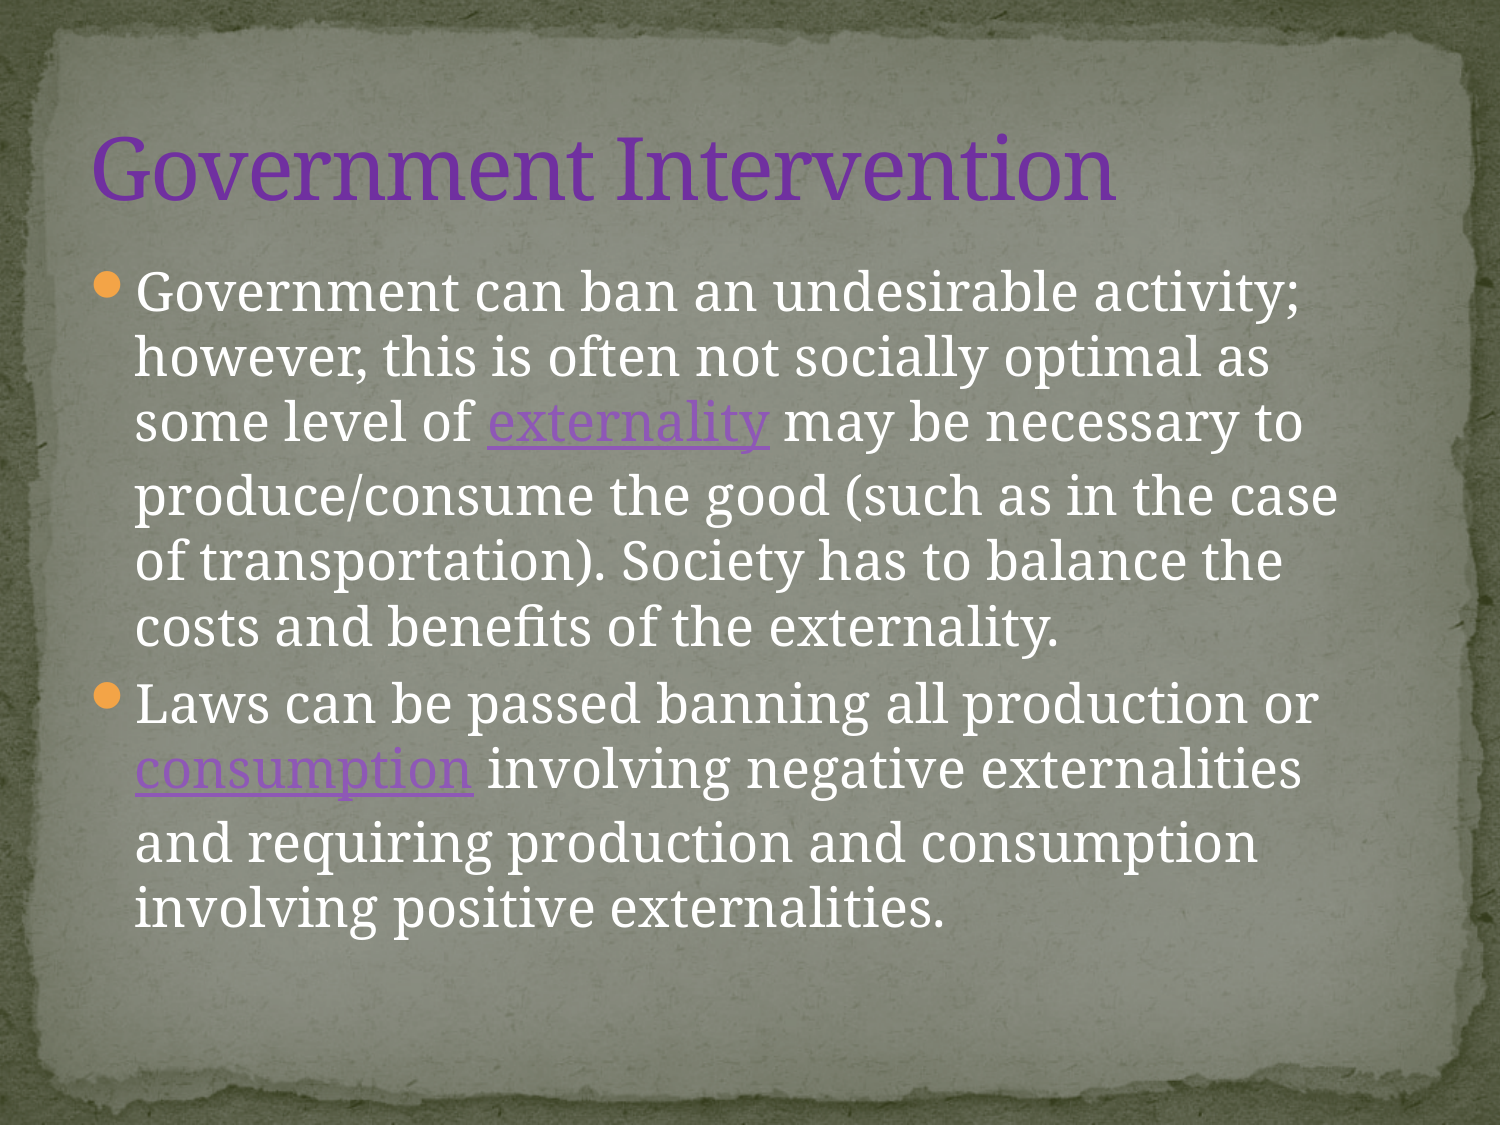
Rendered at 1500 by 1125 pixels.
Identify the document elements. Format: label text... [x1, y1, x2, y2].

title Government Intervention [74, 24, 1425, 225]
list Government can ban an undesirable activity; however, this is often not socially optimal as some level of externality may be necessary to produce/consume the good (such as in the case of transportation). Society has to balance the costs and benefits of the externality. Laws can be passed banning all production or consumption involving negative externalities and requiring production and consumption involving positive externalities. [75, 249, 1363, 1000]
